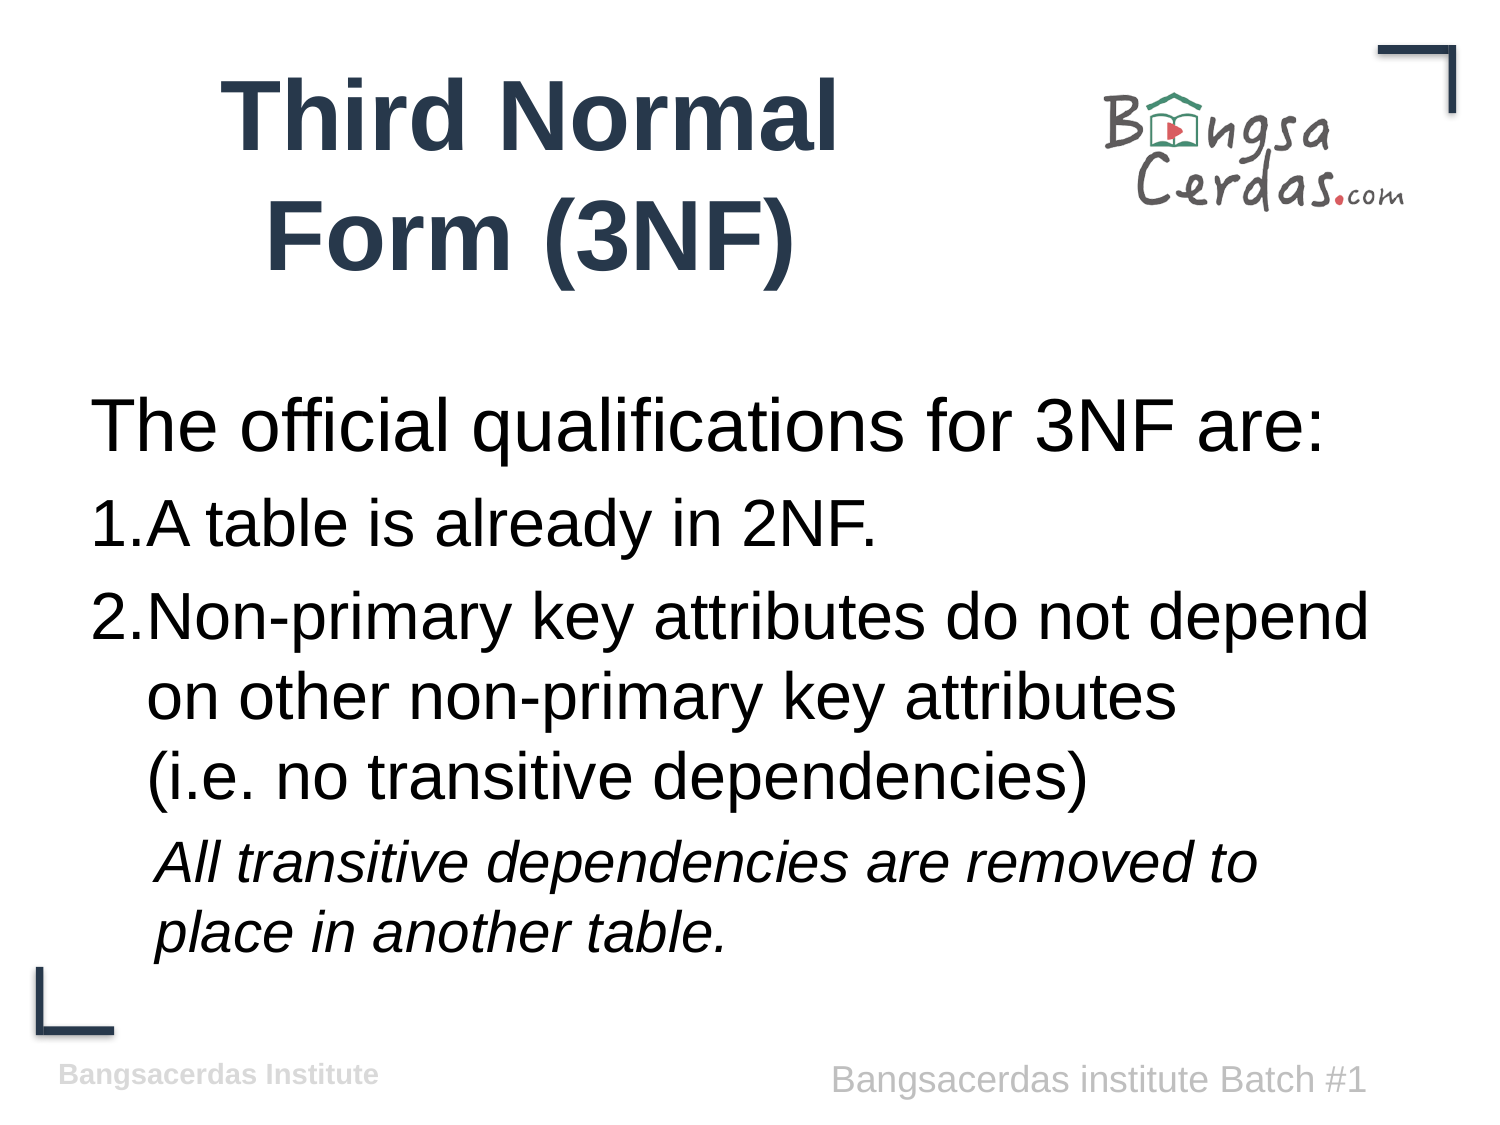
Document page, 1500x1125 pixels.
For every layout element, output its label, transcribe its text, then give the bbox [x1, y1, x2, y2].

table_cell 201302 [1074, 89, 1425, 212]
list The official qualifications for 3NF are: A table is already in 2NF. Non-primary key attributes do not depend on other non-primary key attributes (i.e. no transitive dependencies) All transitive dependencies are removed to place in another table. [75, 368, 1425, 1005]
title Third Normal Form (3NF) [75, 45, 988, 297]
